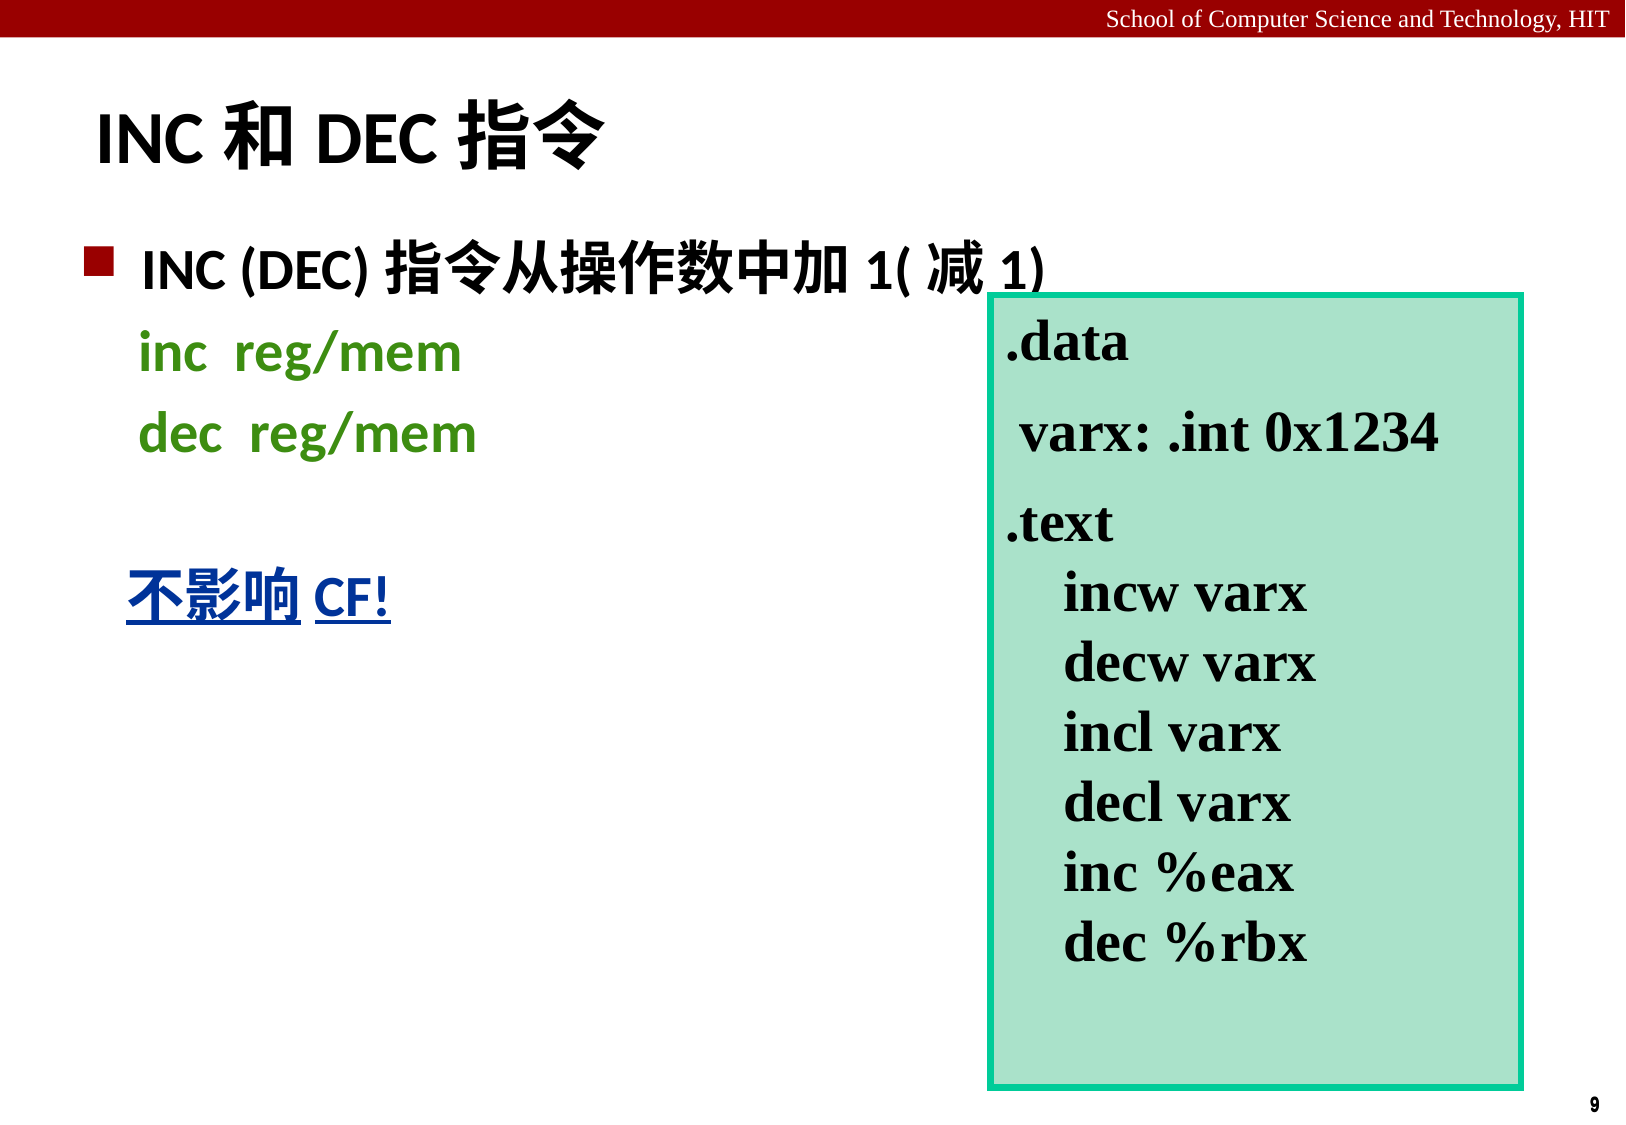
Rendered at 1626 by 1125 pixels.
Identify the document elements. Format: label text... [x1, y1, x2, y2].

title INC和DEC指令 [63, 71, 1625, 197]
text_box .data varx: .int 0x1234 .text incw varx decw varx incl varx decl varx inc %eax dec %rbx [990, 294, 1521, 1088]
list INC (DEC)指令从操作数中加1(减1) inc reg/mem dec reg/mem 不影响CF! [70, 223, 1599, 1088]
